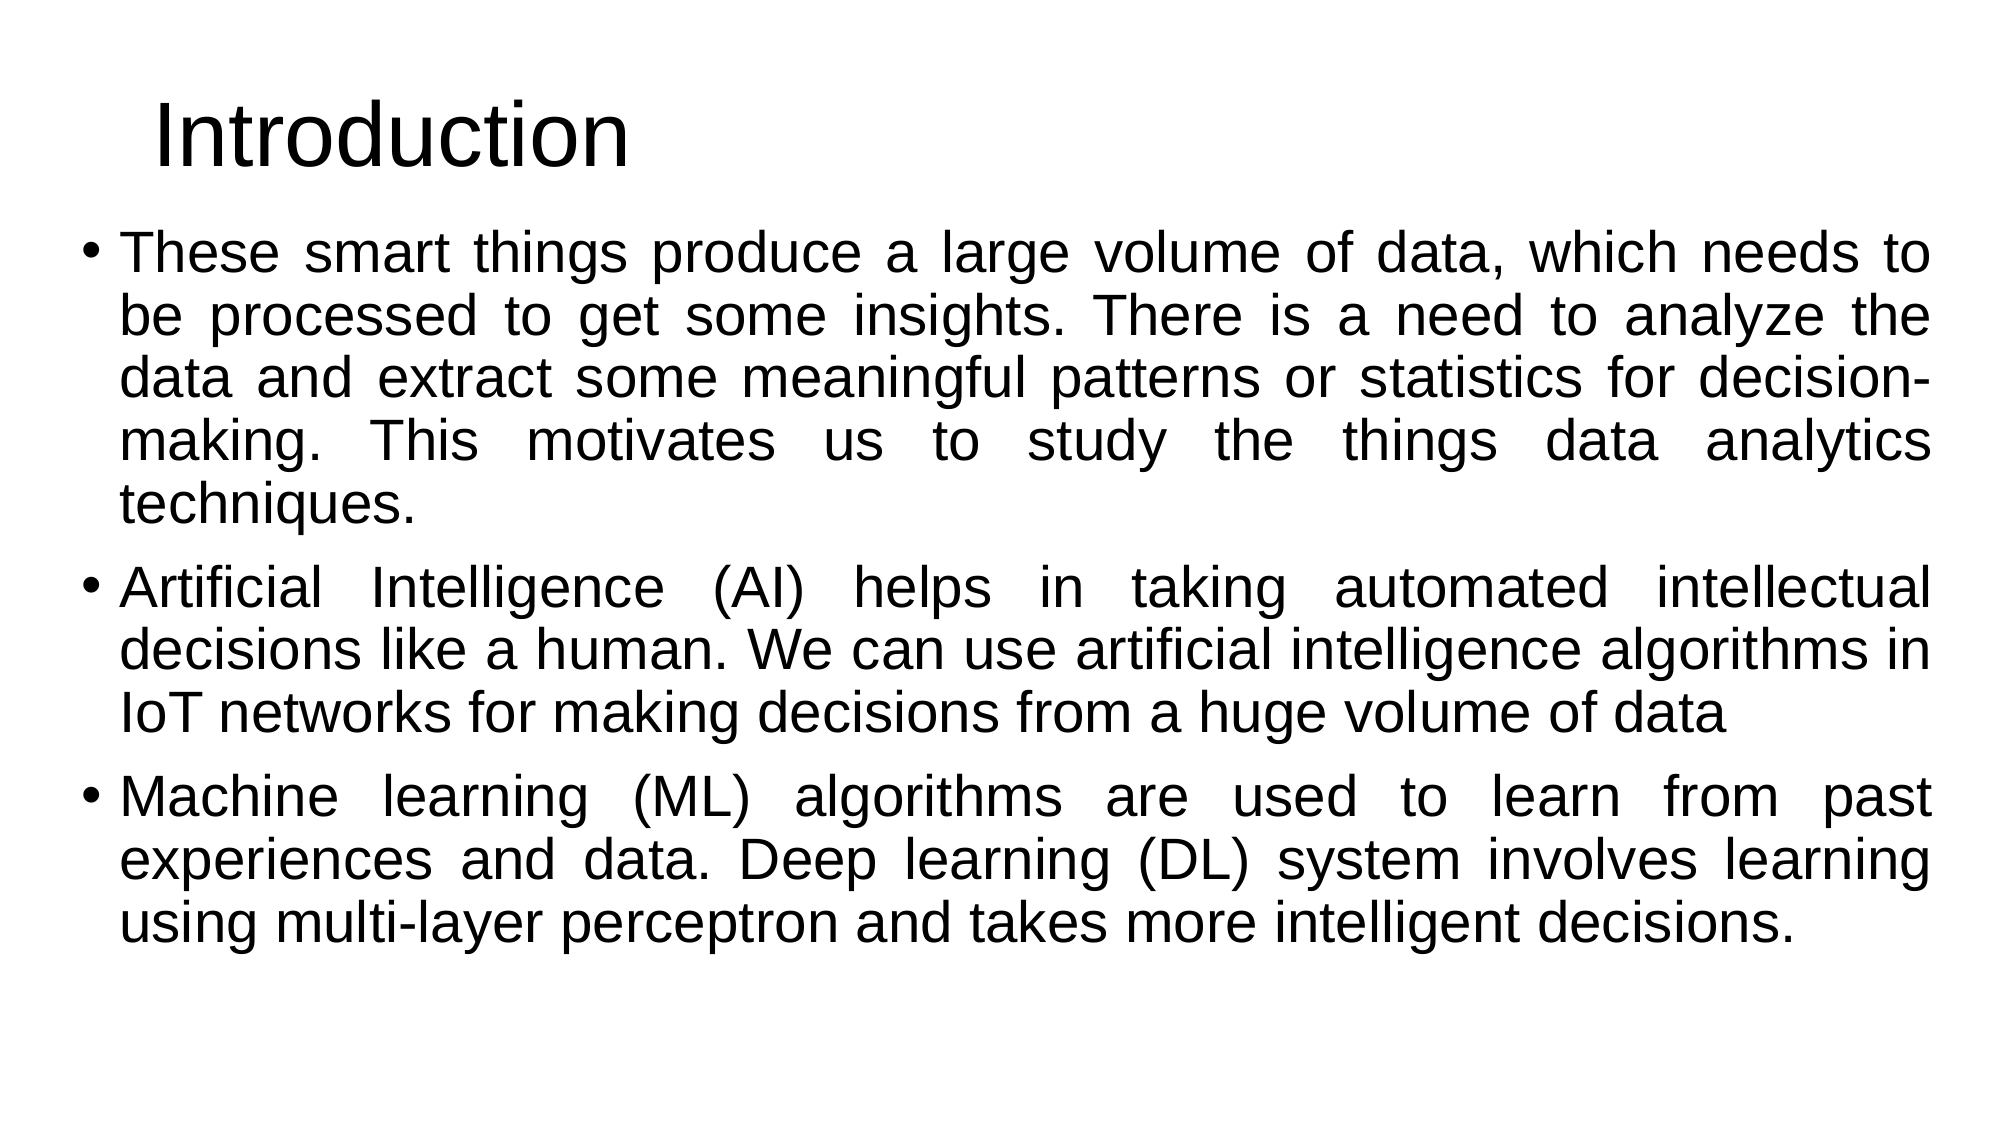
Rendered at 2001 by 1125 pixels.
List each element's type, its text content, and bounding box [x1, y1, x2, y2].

title Introduction [137, 59, 1863, 214]
list These smart things produce a large volume of data, which needs to be processed to get some insights. There is a need to analyze the data and extract some meaningful patterns or statistics for decision-making. This motivates us to study the things data analytics techniques. Artificial Intelligence (AI) helps in taking automated intellectual decisions like a human. We can use artificial intelligence algorithms in IoT networks for making decisions from a huge volume of data Machine learning (ML) algorithms are used to learn from past experiences and data. Deep learning (DL) system involves learning using multi-layer perceptron and takes more intelligent decisions. [66, 214, 1950, 1003]
